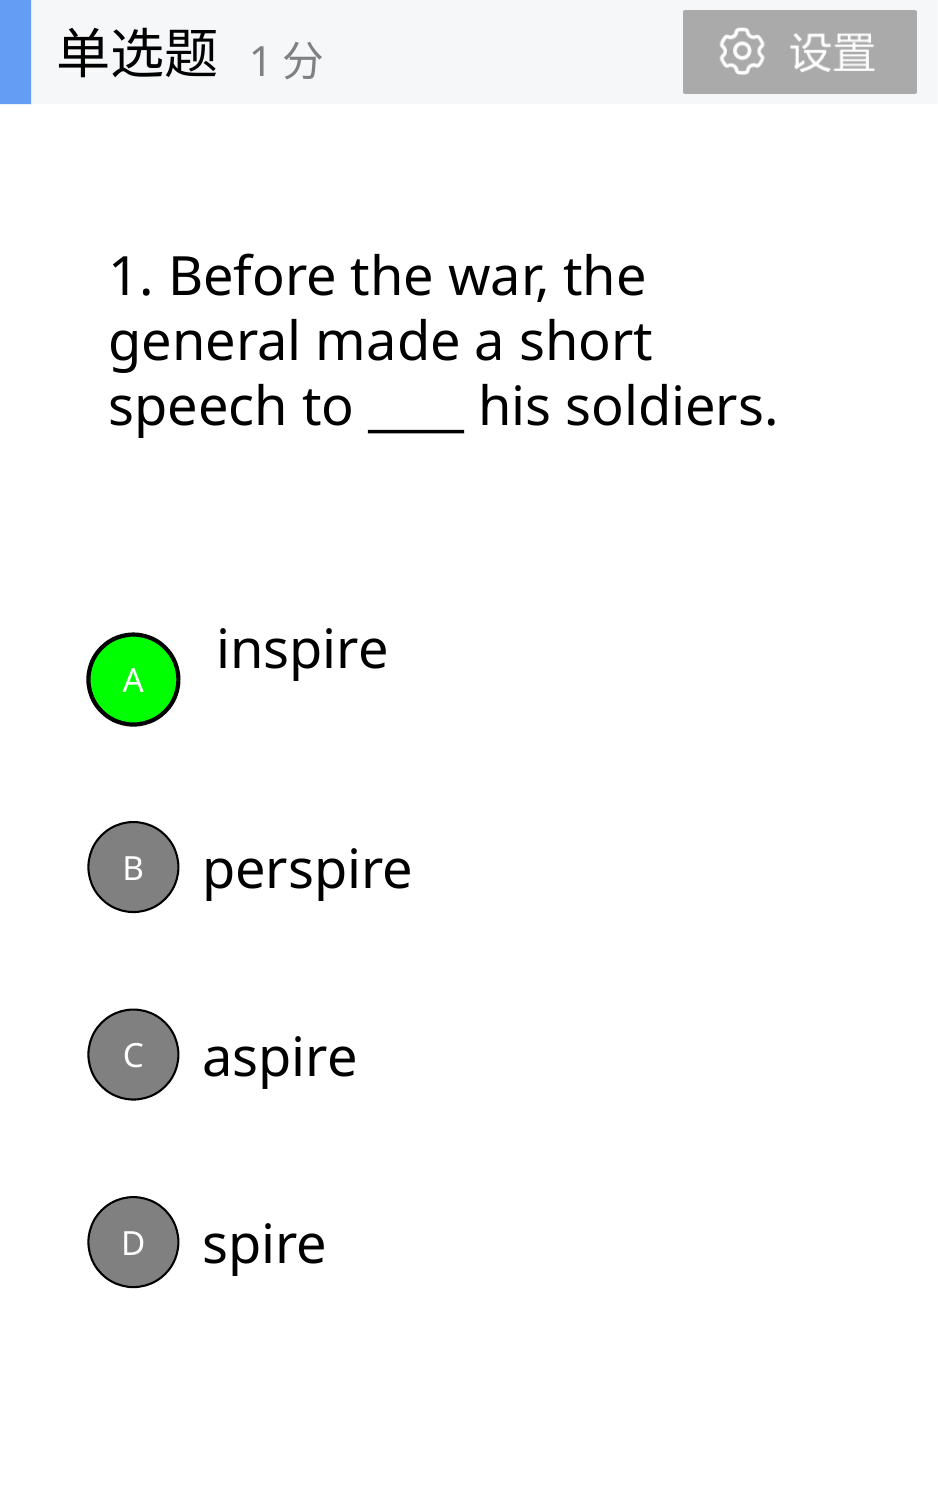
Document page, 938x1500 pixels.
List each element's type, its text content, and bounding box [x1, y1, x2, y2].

text_box spire [187, 1202, 544, 1282]
text_box D [87, 1196, 180, 1289]
picture [683, 10, 917, 94]
text_box A [87, 633, 180, 726]
text_box aspire [187, 1014, 539, 1095]
text_box perspire [187, 827, 572, 907]
text_box 1. Before the war, the general made a short speech to ____ his soldiers. [93, 233, 819, 444]
text_box B [87, 821, 180, 914]
text_box inspire [187, 607, 406, 752]
text_box C [87, 1008, 180, 1101]
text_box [0, 0, 938, 105]
